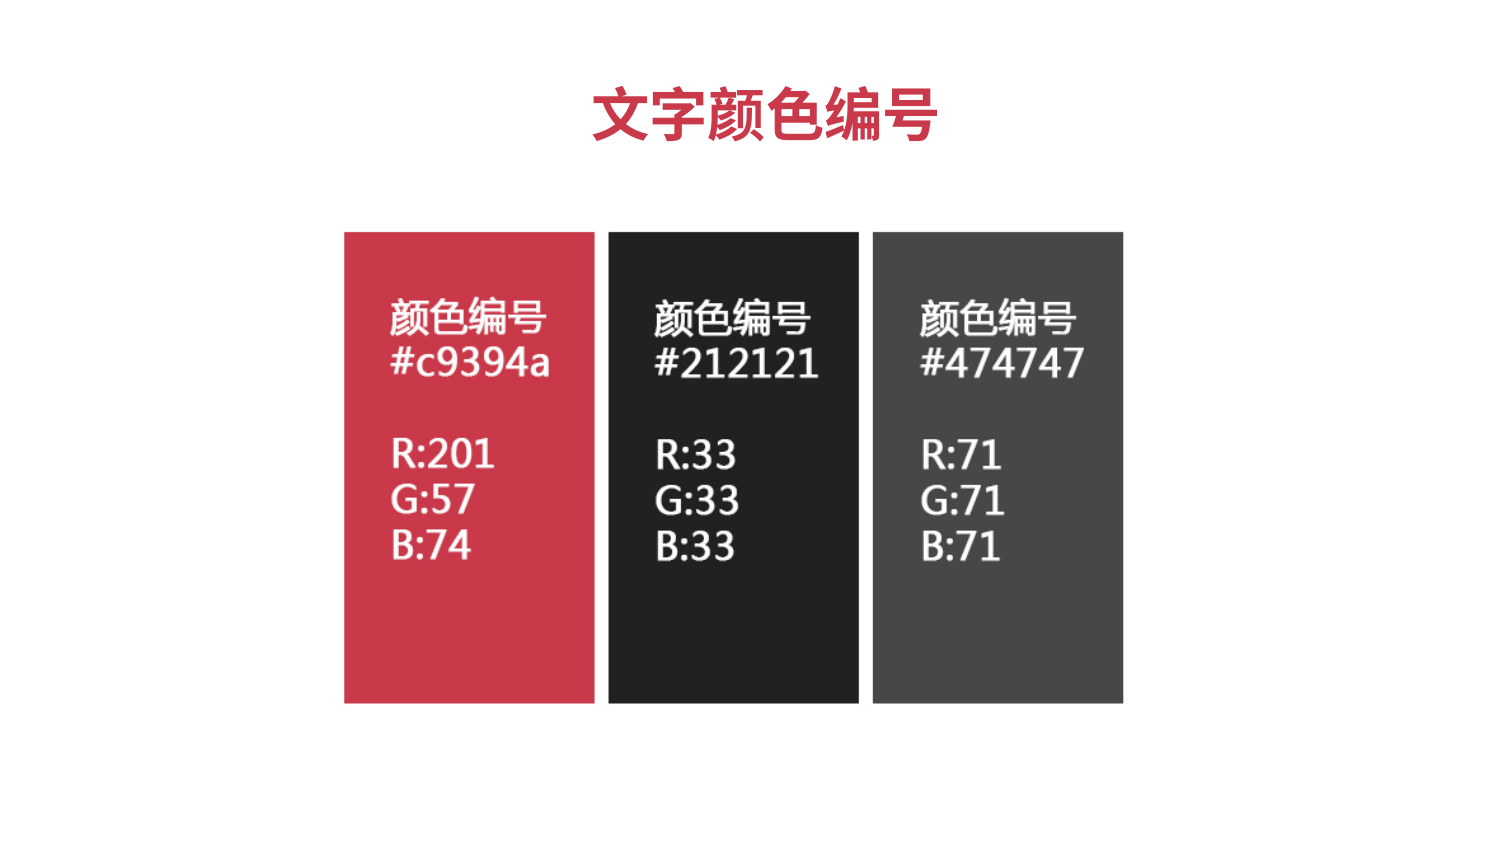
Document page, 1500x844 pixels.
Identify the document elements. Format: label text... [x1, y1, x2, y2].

picture [277, 161, 1192, 771]
text_box 文字颜色编号 [576, 70, 956, 156]
